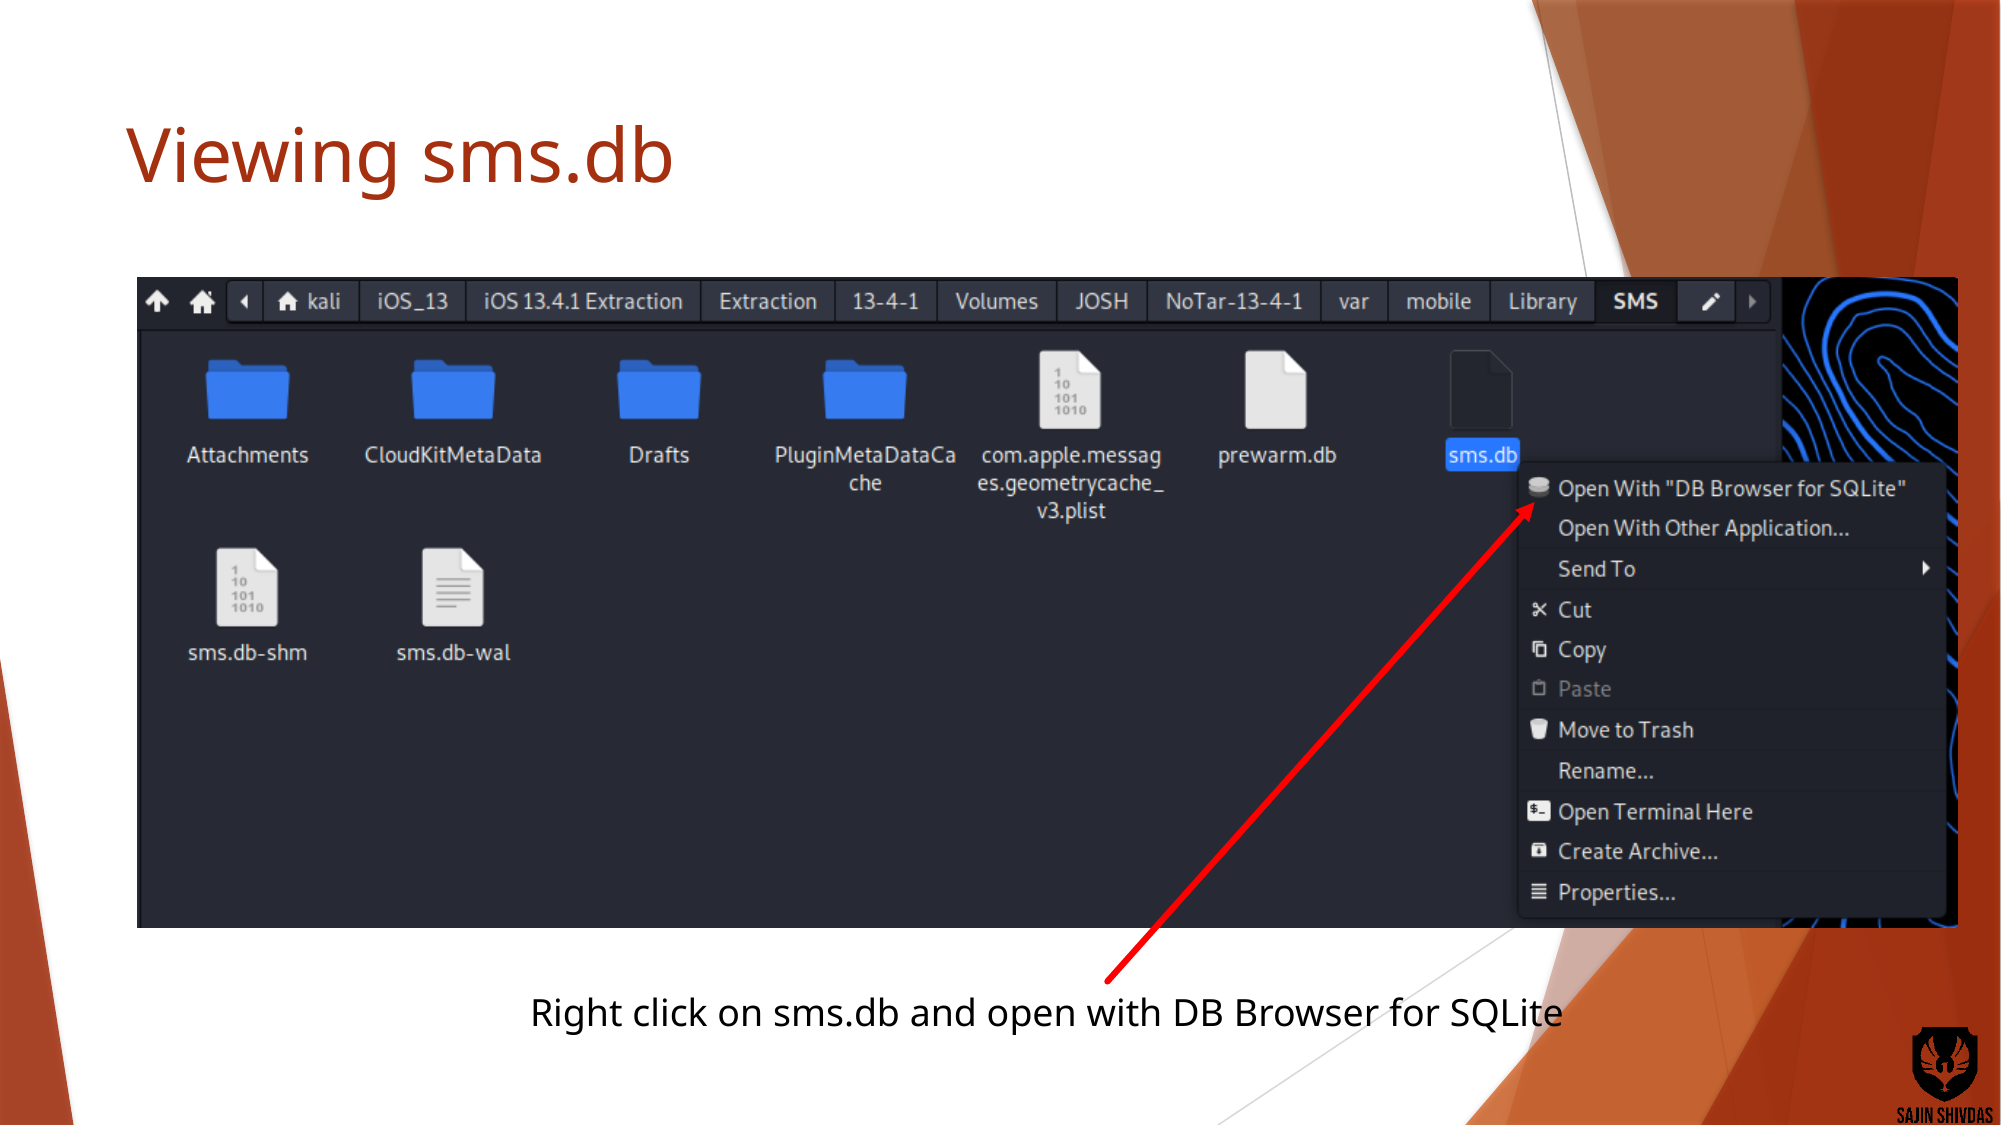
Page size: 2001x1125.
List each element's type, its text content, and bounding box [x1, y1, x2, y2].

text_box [1106, 501, 1536, 982]
text_box Right click on sms.db and open with DB Browser for SQLite [515, 981, 1580, 1042]
picture [136, 276, 1958, 929]
picture [1886, 1016, 2001, 1125]
title Viewing sms.db [111, 99, 1522, 317]
